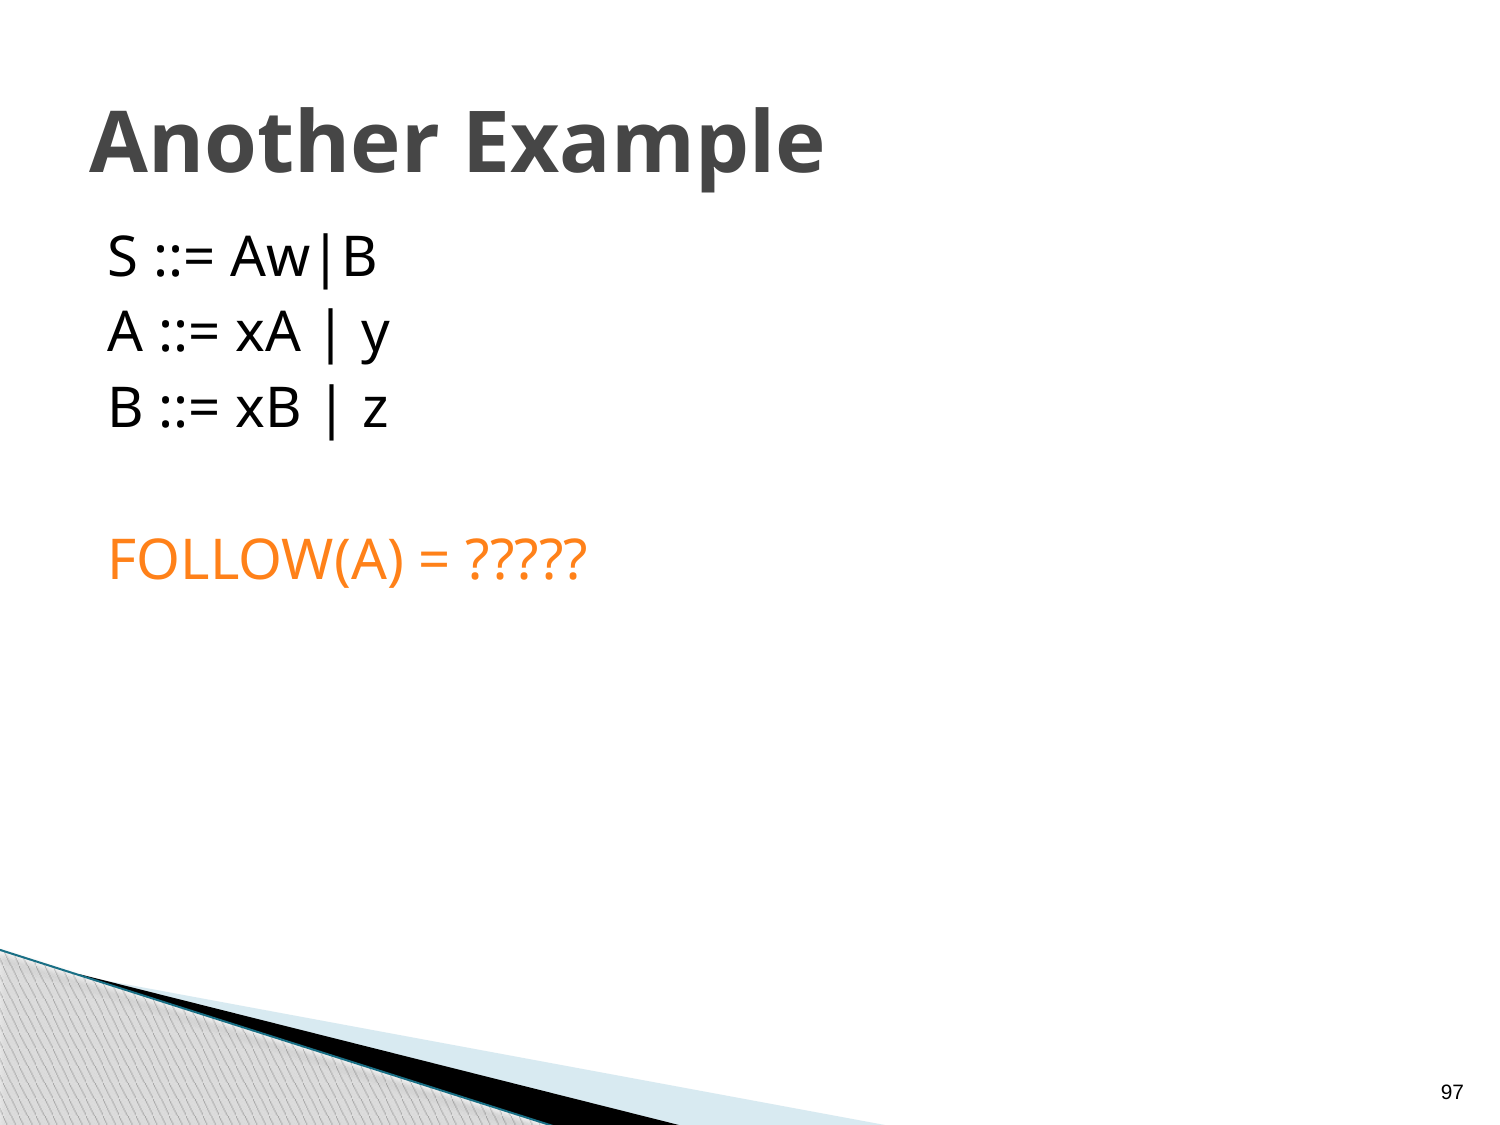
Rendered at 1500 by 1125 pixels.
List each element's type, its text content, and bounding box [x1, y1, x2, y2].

title Another Example [75, 45, 1425, 233]
slide_number 97 [1418, 1051, 1479, 1112]
list S ::= Aw|B A ::= xA | y B ::= xB | z FOLLOW(A) = ????? [75, 233, 1425, 1005]
